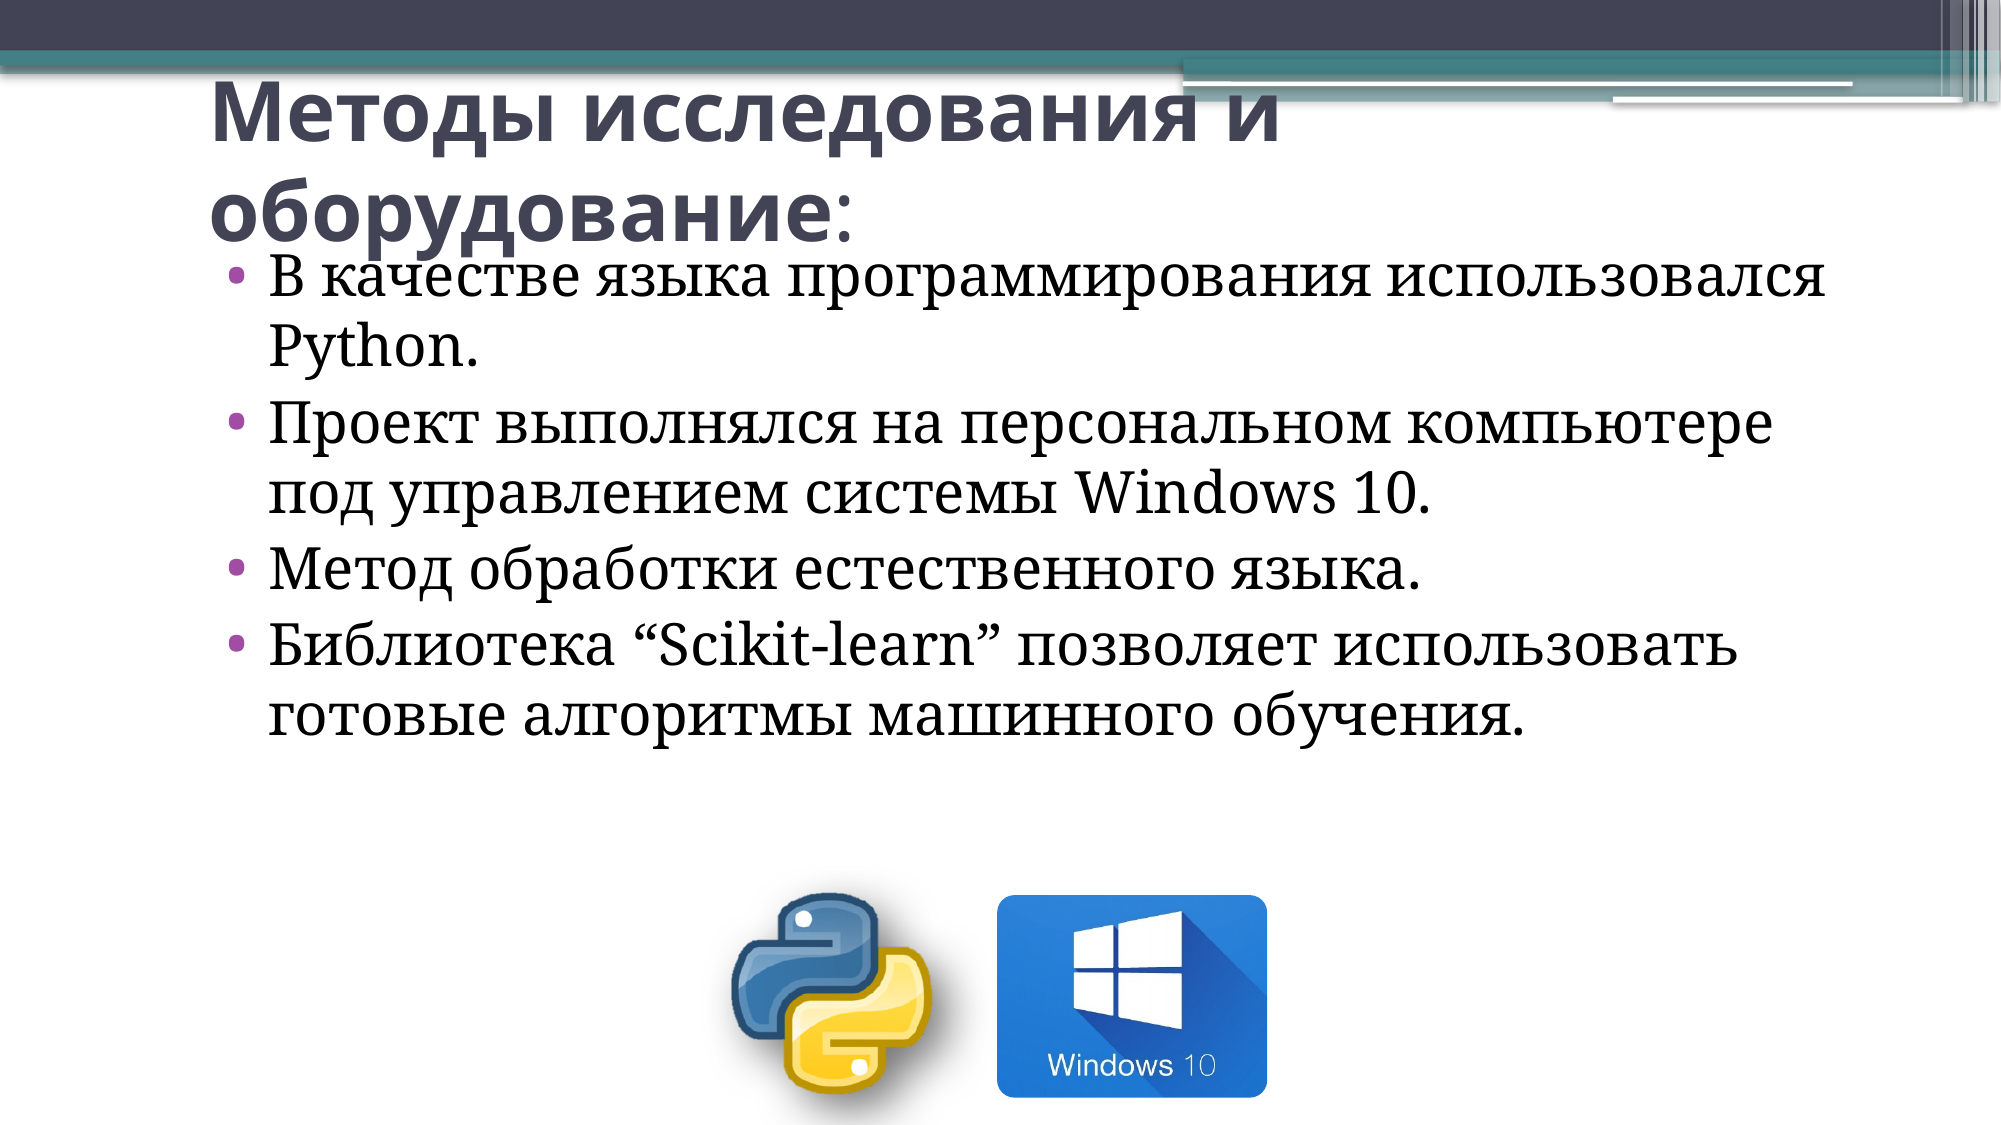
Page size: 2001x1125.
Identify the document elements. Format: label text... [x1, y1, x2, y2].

picture [717, 887, 945, 1113]
title Методы исследования и оборудование: [193, 37, 1819, 231]
list В качестве языка программирования использовался Python. Проект выполнялся на персональном компьютере под управлением системы Windows 10. Метод обработки естественного языка. Библиотека “Scikit-learn” позволяет использовать готовые алгоритмы машинного обучения. [193, 231, 1856, 1005]
picture [996, 894, 1268, 1098]
